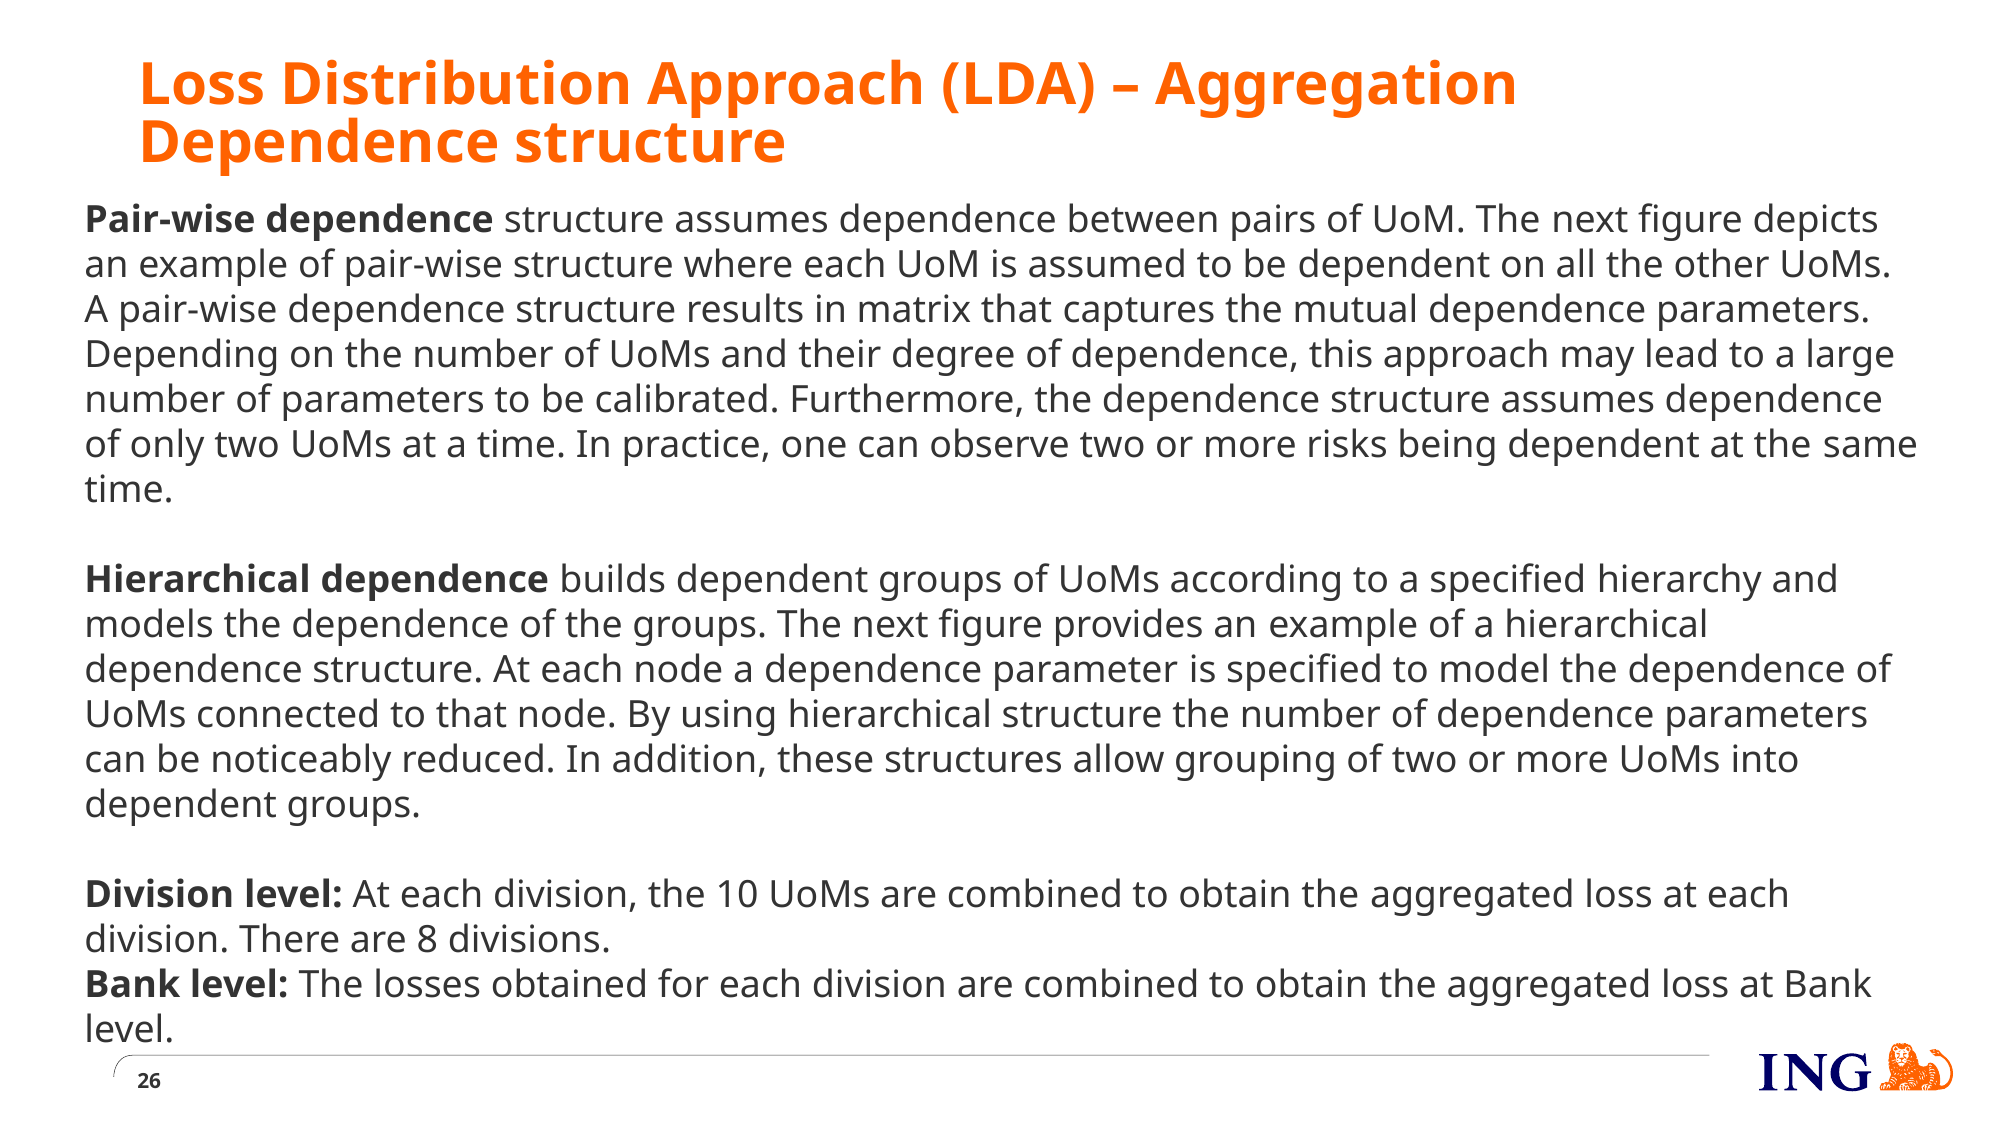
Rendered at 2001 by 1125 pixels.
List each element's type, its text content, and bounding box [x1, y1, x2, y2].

title Loss Distribution Approach (LDA) – Aggregation Dependence structure [138, 46, 1858, 187]
slide_number 26 [137, 1065, 219, 1097]
text_box Pair-wise dependence structure assumes dependence between pairs of UoM. The next figure depicts an example of pair-wise structure where each UoM is assumed to be dependent on all the other UoMs. A pair-wise dependence structure results in matrix that captures the mutual dependence parameters. Depending on the number of UoMs and their degree of dependence, this approach may lead to a large number of parameters to be calibrated. Furthermore, the dependence structure assumes dependence of only two UoMs at a time. In practice, one can observe two or more risks being dependent at the same time. Hierarchical dependence builds dependent groups of UoMs according to a specified hierarchy and models the dependence of the groups. The next figure provides an example of a hierarchical dependence structure. At each node a dependence parameter is specified to model the dependence of UoMs connected to that node. By using hierarchical structure the number of dependence parameters can be noticeably reduced. In addition, these structures allow grouping of two or more UoMs into dependent groups. Division level: At each division, the 10 UoMs are combined to obtain the aggregated loss at each division. There are 8 divisions. Bank level: The losses obtained for each division are combined to obtain the aggregated loss at Bank level. [69, 187, 1940, 1058]
